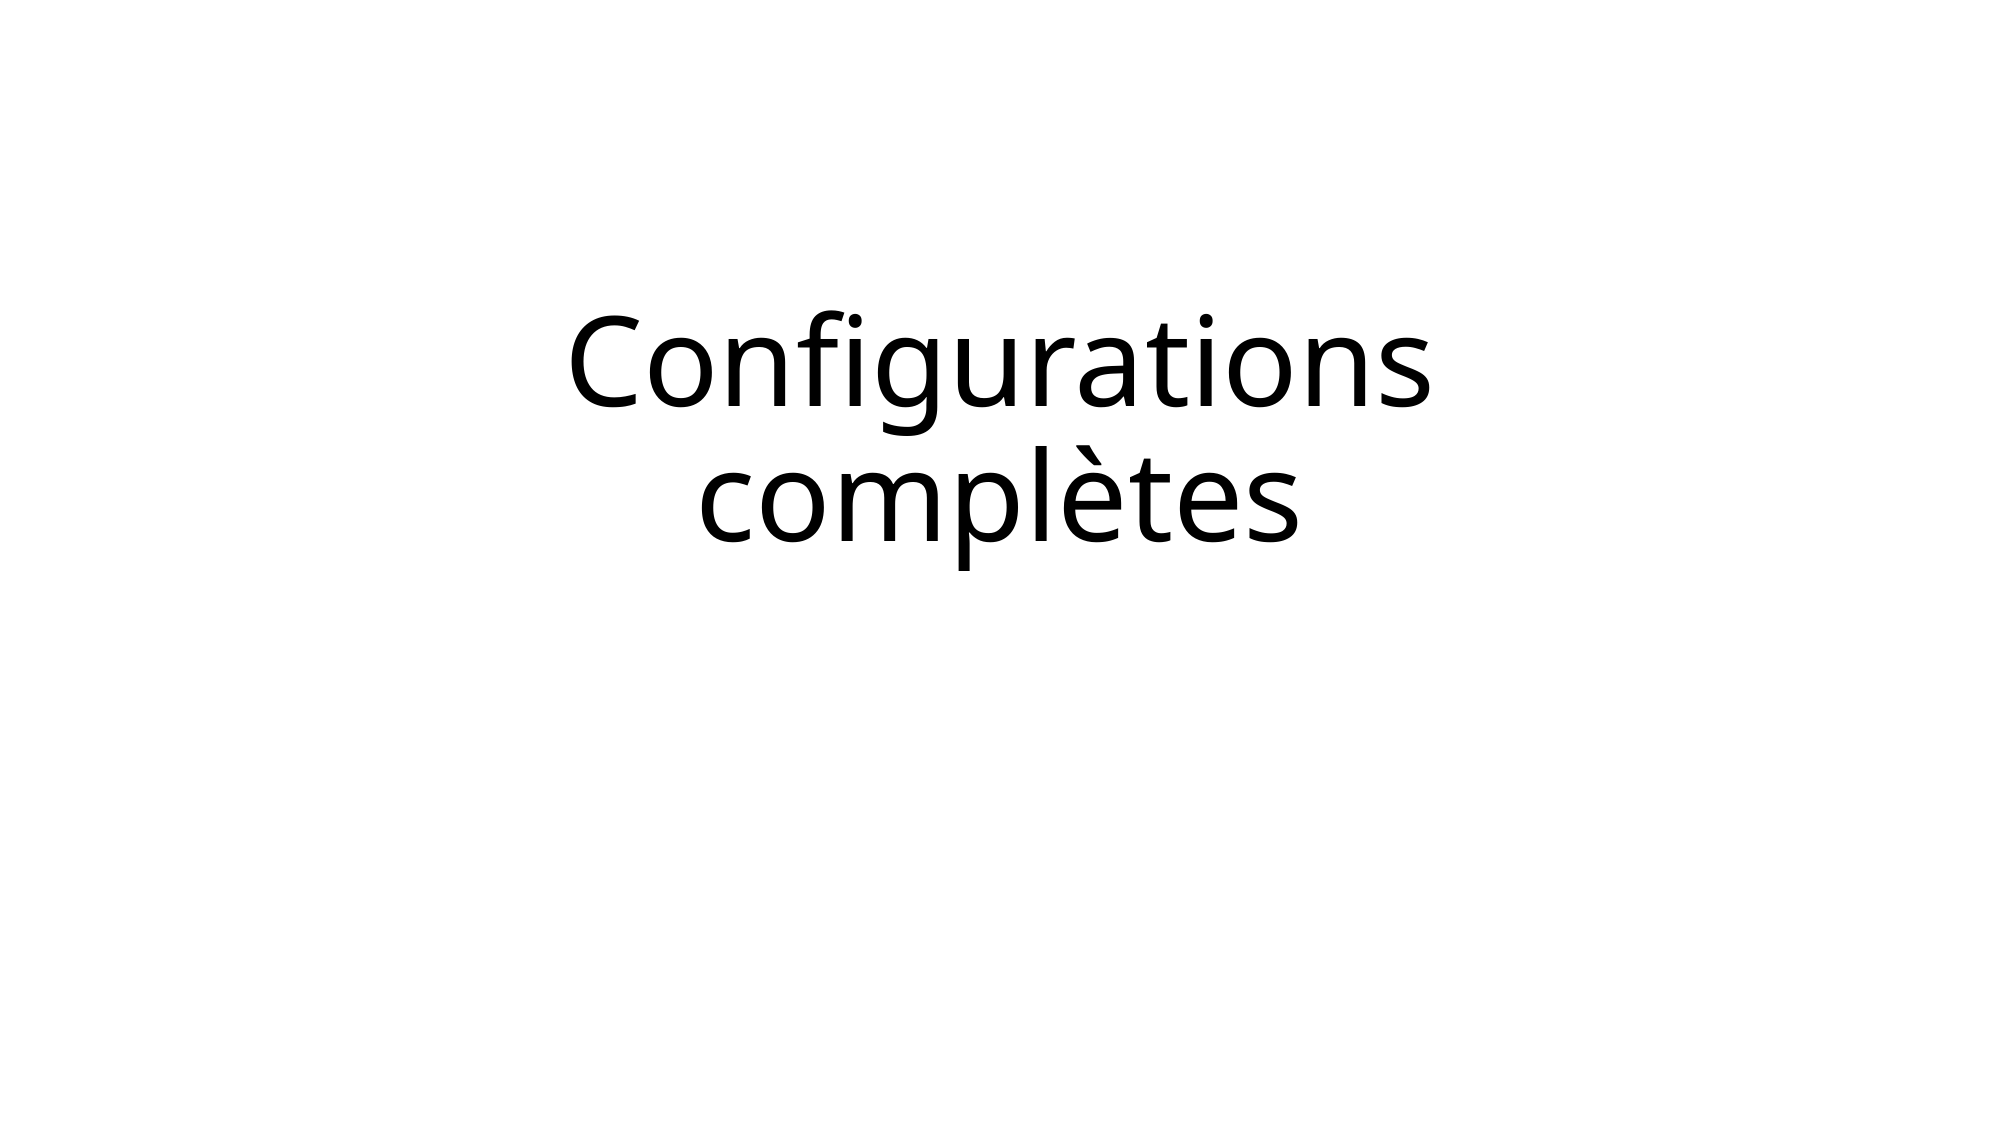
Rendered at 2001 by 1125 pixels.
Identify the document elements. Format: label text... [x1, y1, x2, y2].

title Configurations complètes [249, 184, 1750, 576]
